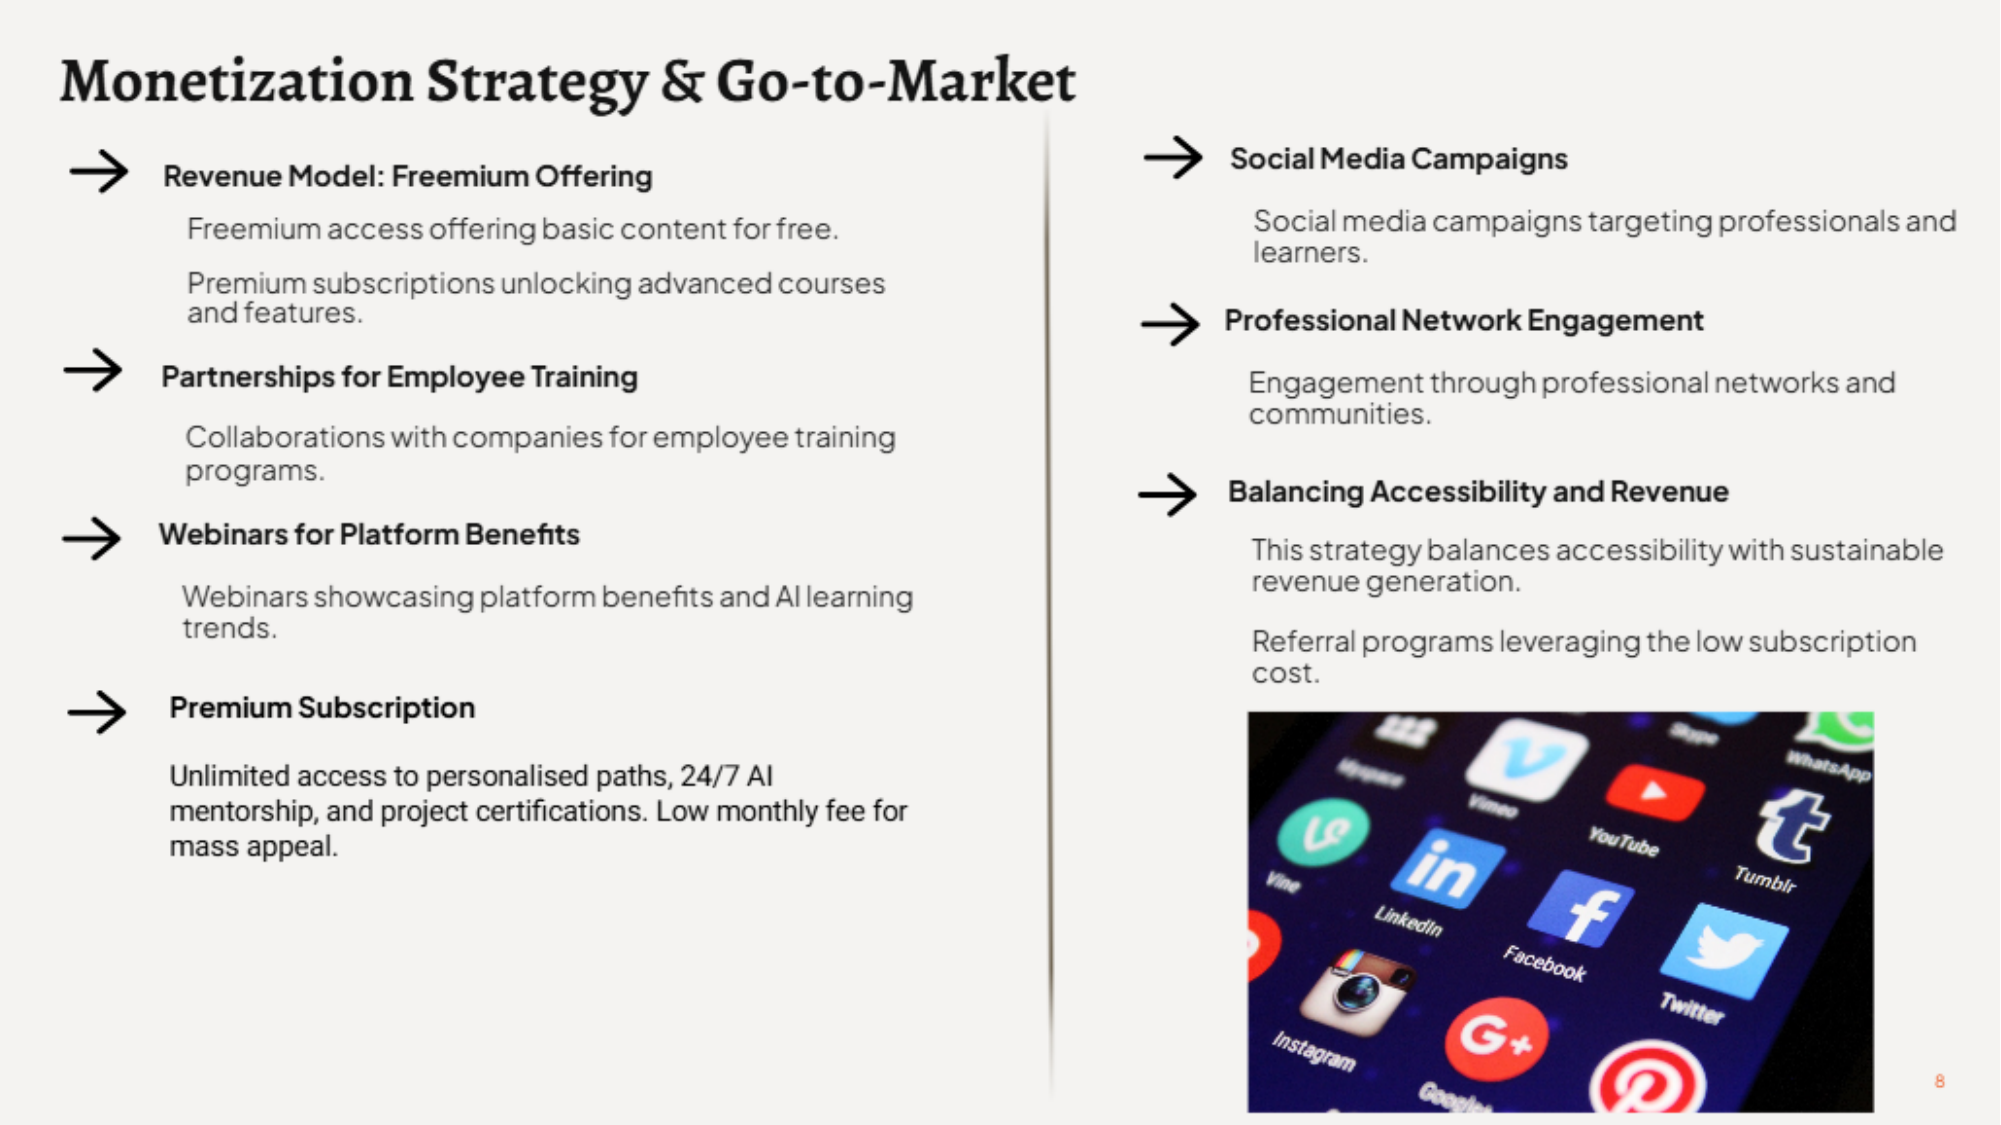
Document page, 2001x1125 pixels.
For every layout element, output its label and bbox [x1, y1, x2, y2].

list [0, 0, 2000, 1125]
